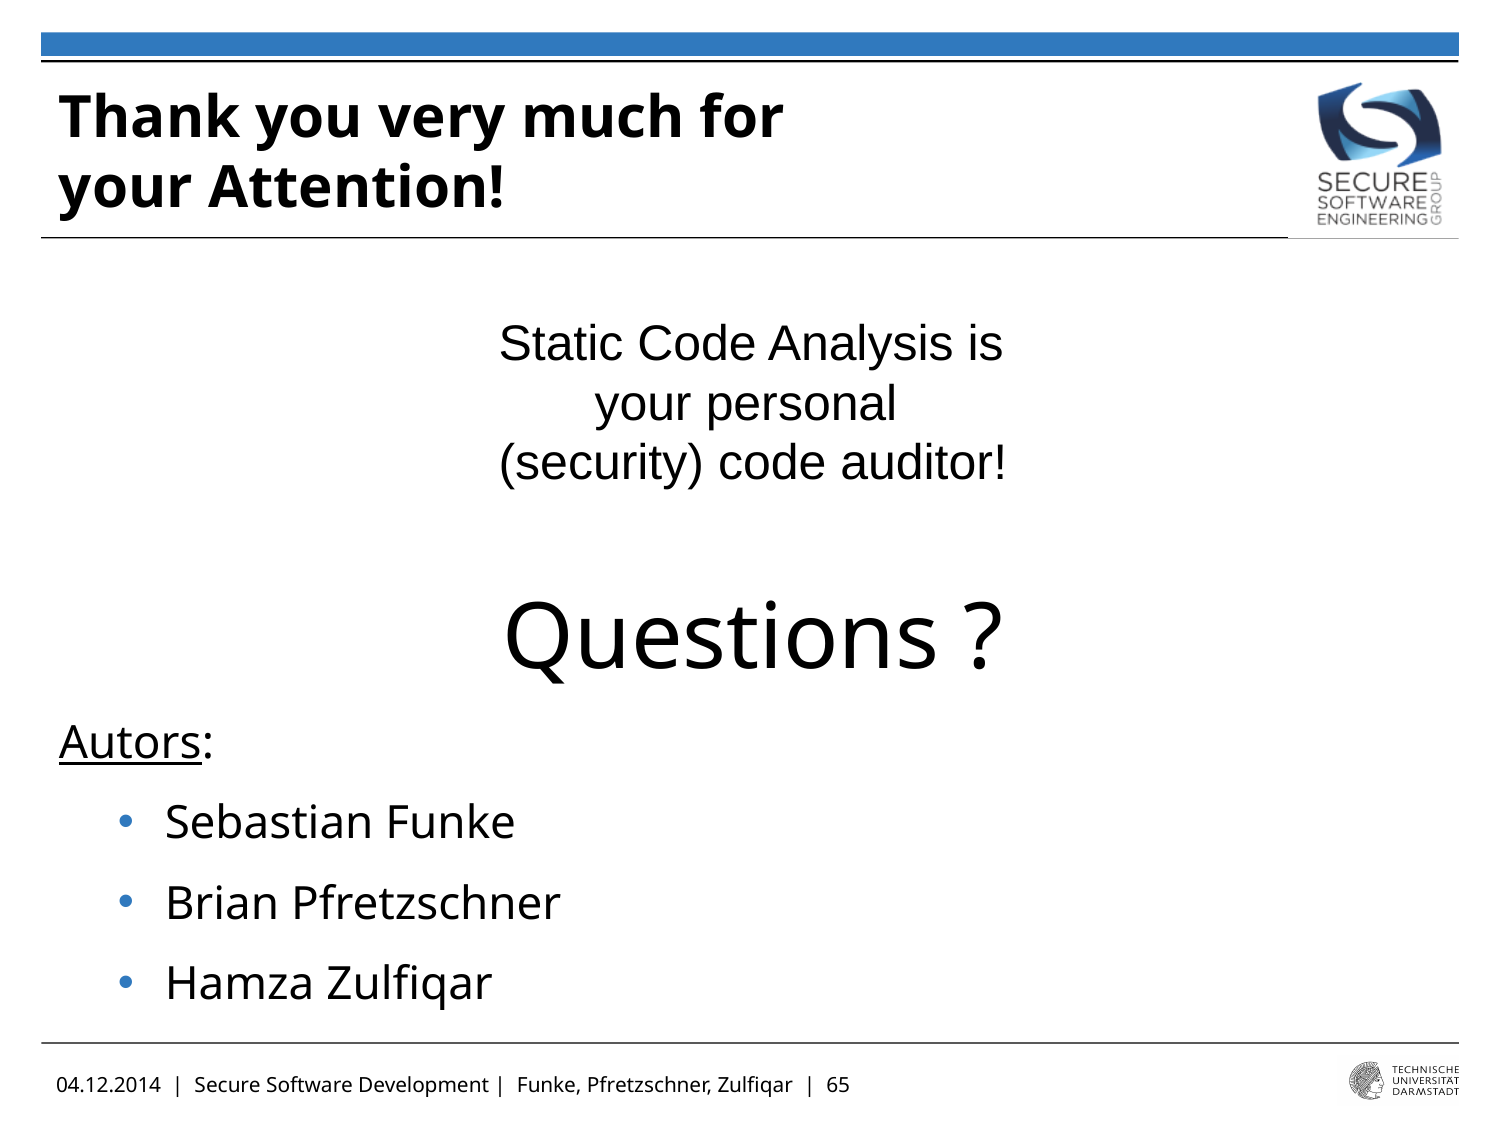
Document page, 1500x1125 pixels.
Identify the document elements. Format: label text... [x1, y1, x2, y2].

list Questions ? Autors: Sebastian Funke Brian Pfretzschner Hamza Zulfiqar [58, 265, 1448, 1048]
picture [1288, 73, 1459, 238]
title Thank you very much for your Attention! [58, 79, 1149, 218]
text_box Static Code Analysis is your personal (security) code auditor! [483, 302, 1023, 498]
picture [1337, 1055, 1459, 1106]
